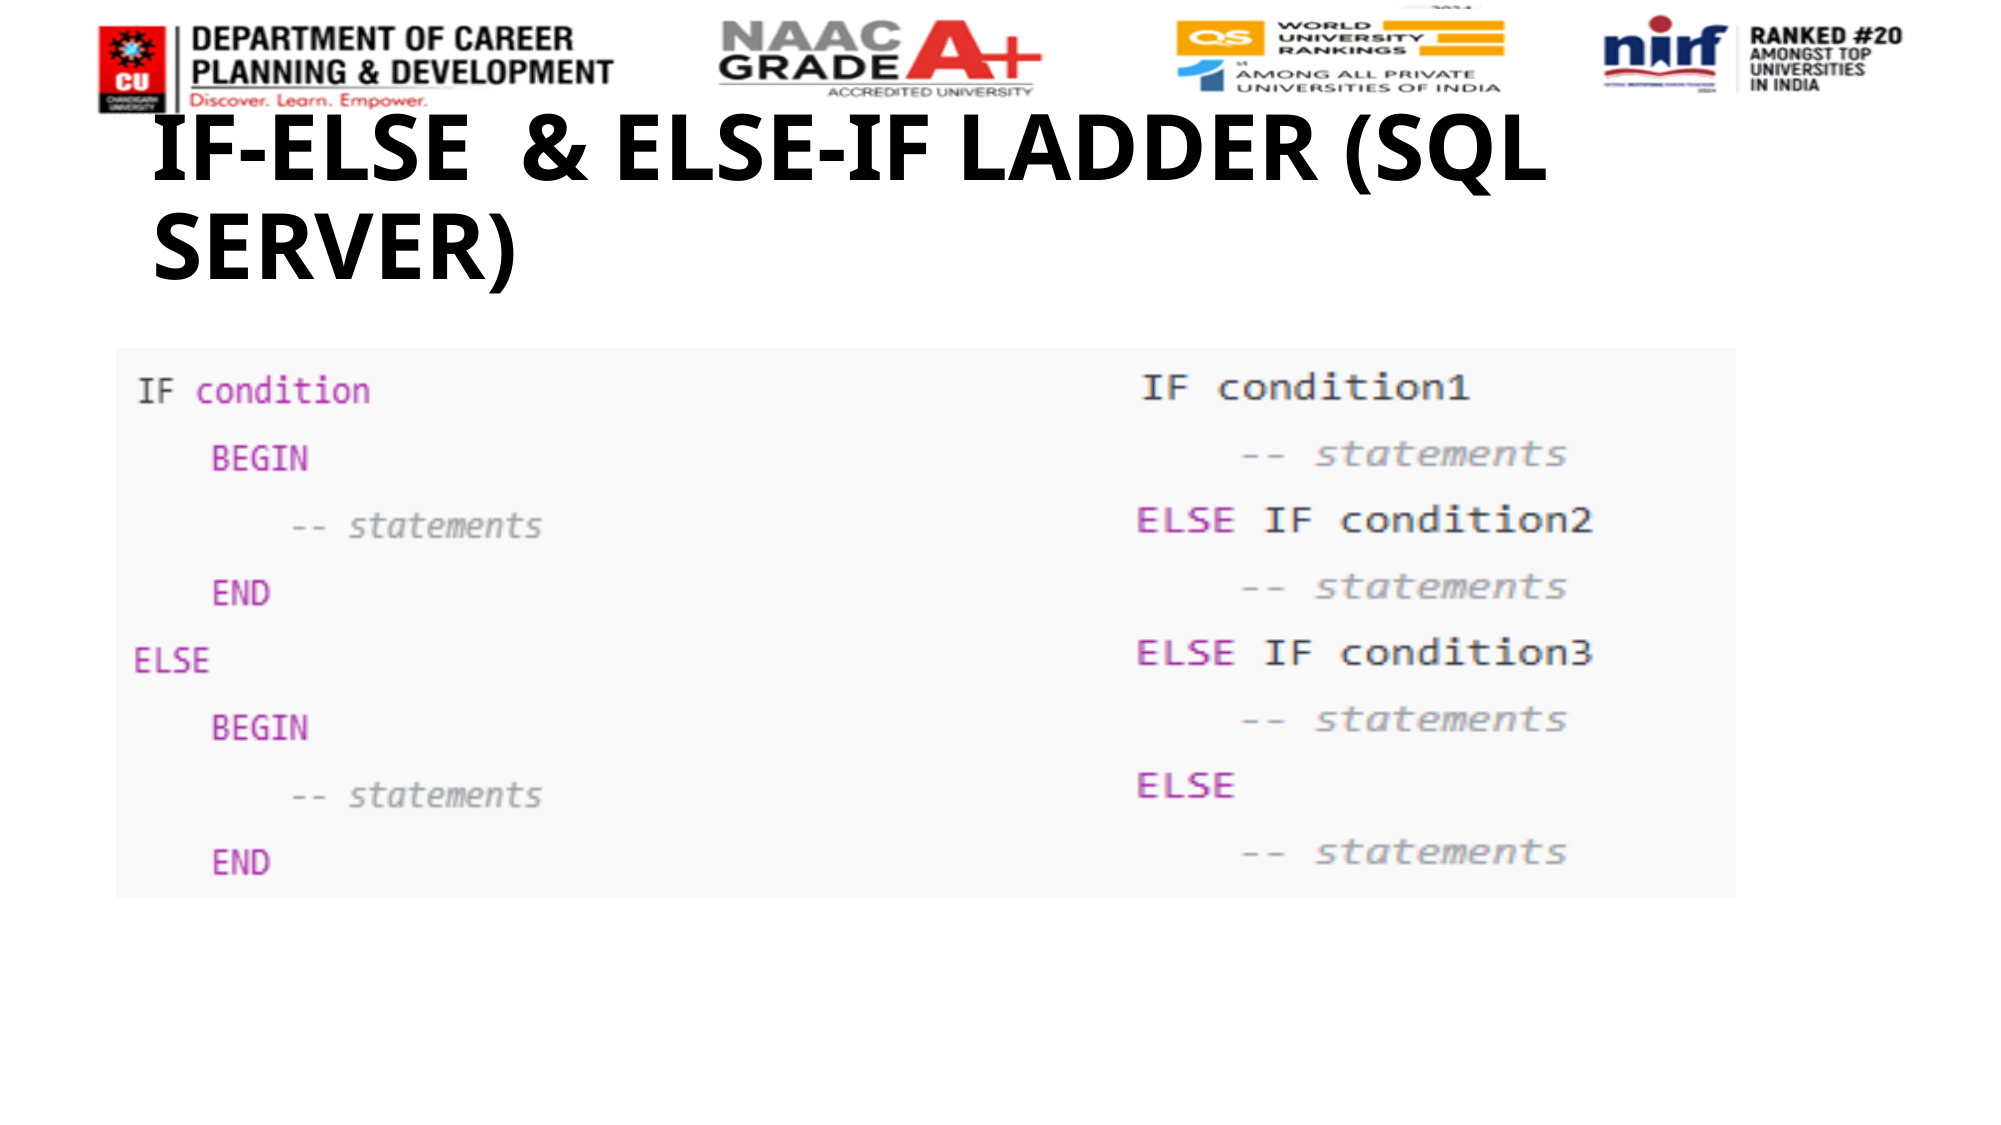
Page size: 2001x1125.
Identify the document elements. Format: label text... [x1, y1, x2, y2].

title IF-ELSE & ELSE-IF LADDER (SQL SERVER) [137, 143, 1863, 258]
picture [116, 348, 1736, 898]
picture [61, 3, 1919, 135]
